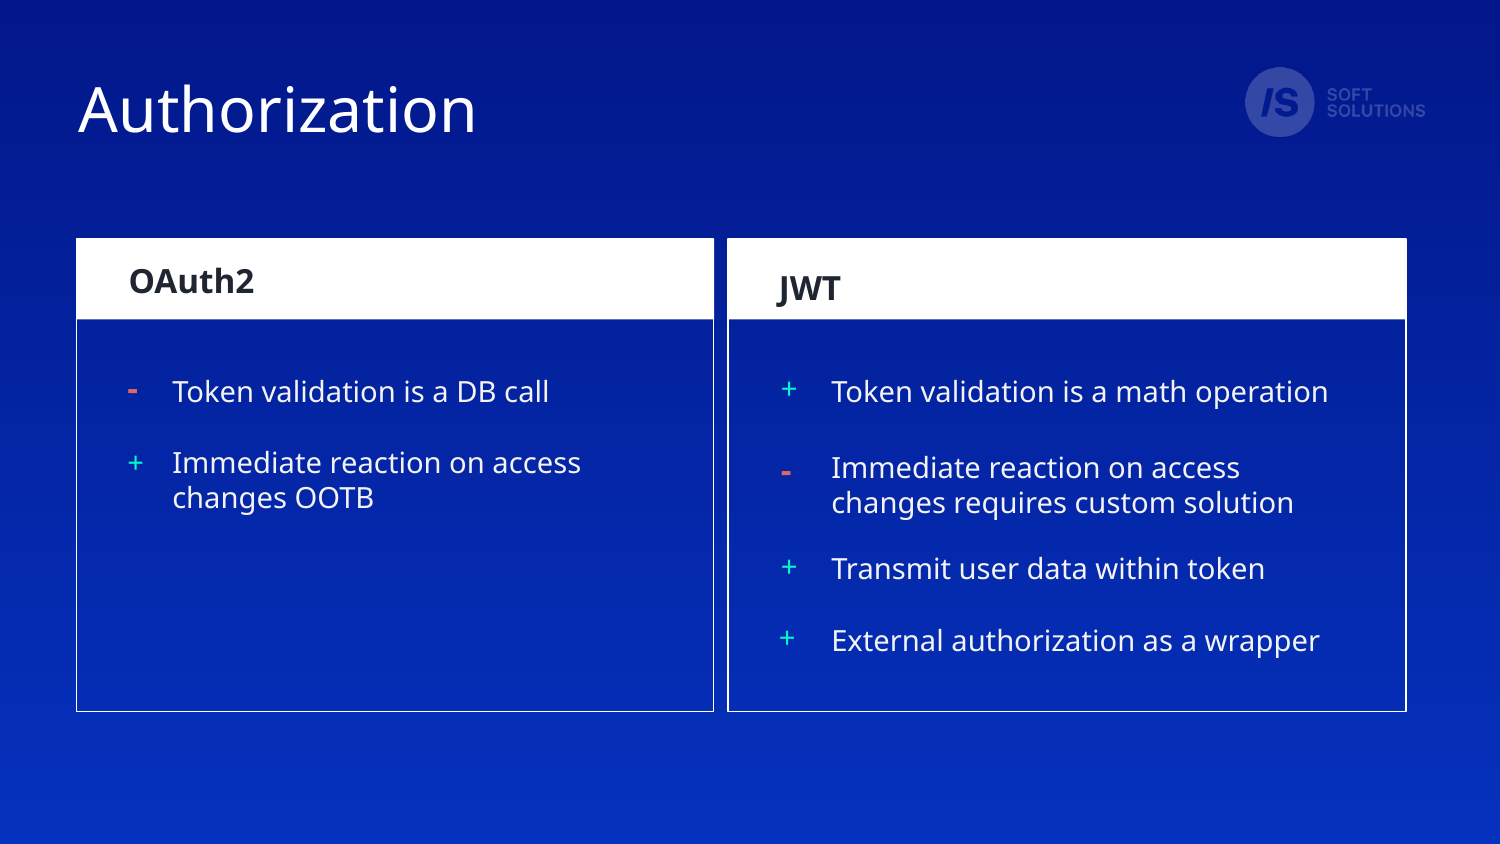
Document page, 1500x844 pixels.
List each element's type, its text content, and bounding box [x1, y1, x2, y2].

title Authorization [63, 54, 1195, 149]
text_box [76, 238, 715, 712]
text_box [727, 238, 1408, 712]
